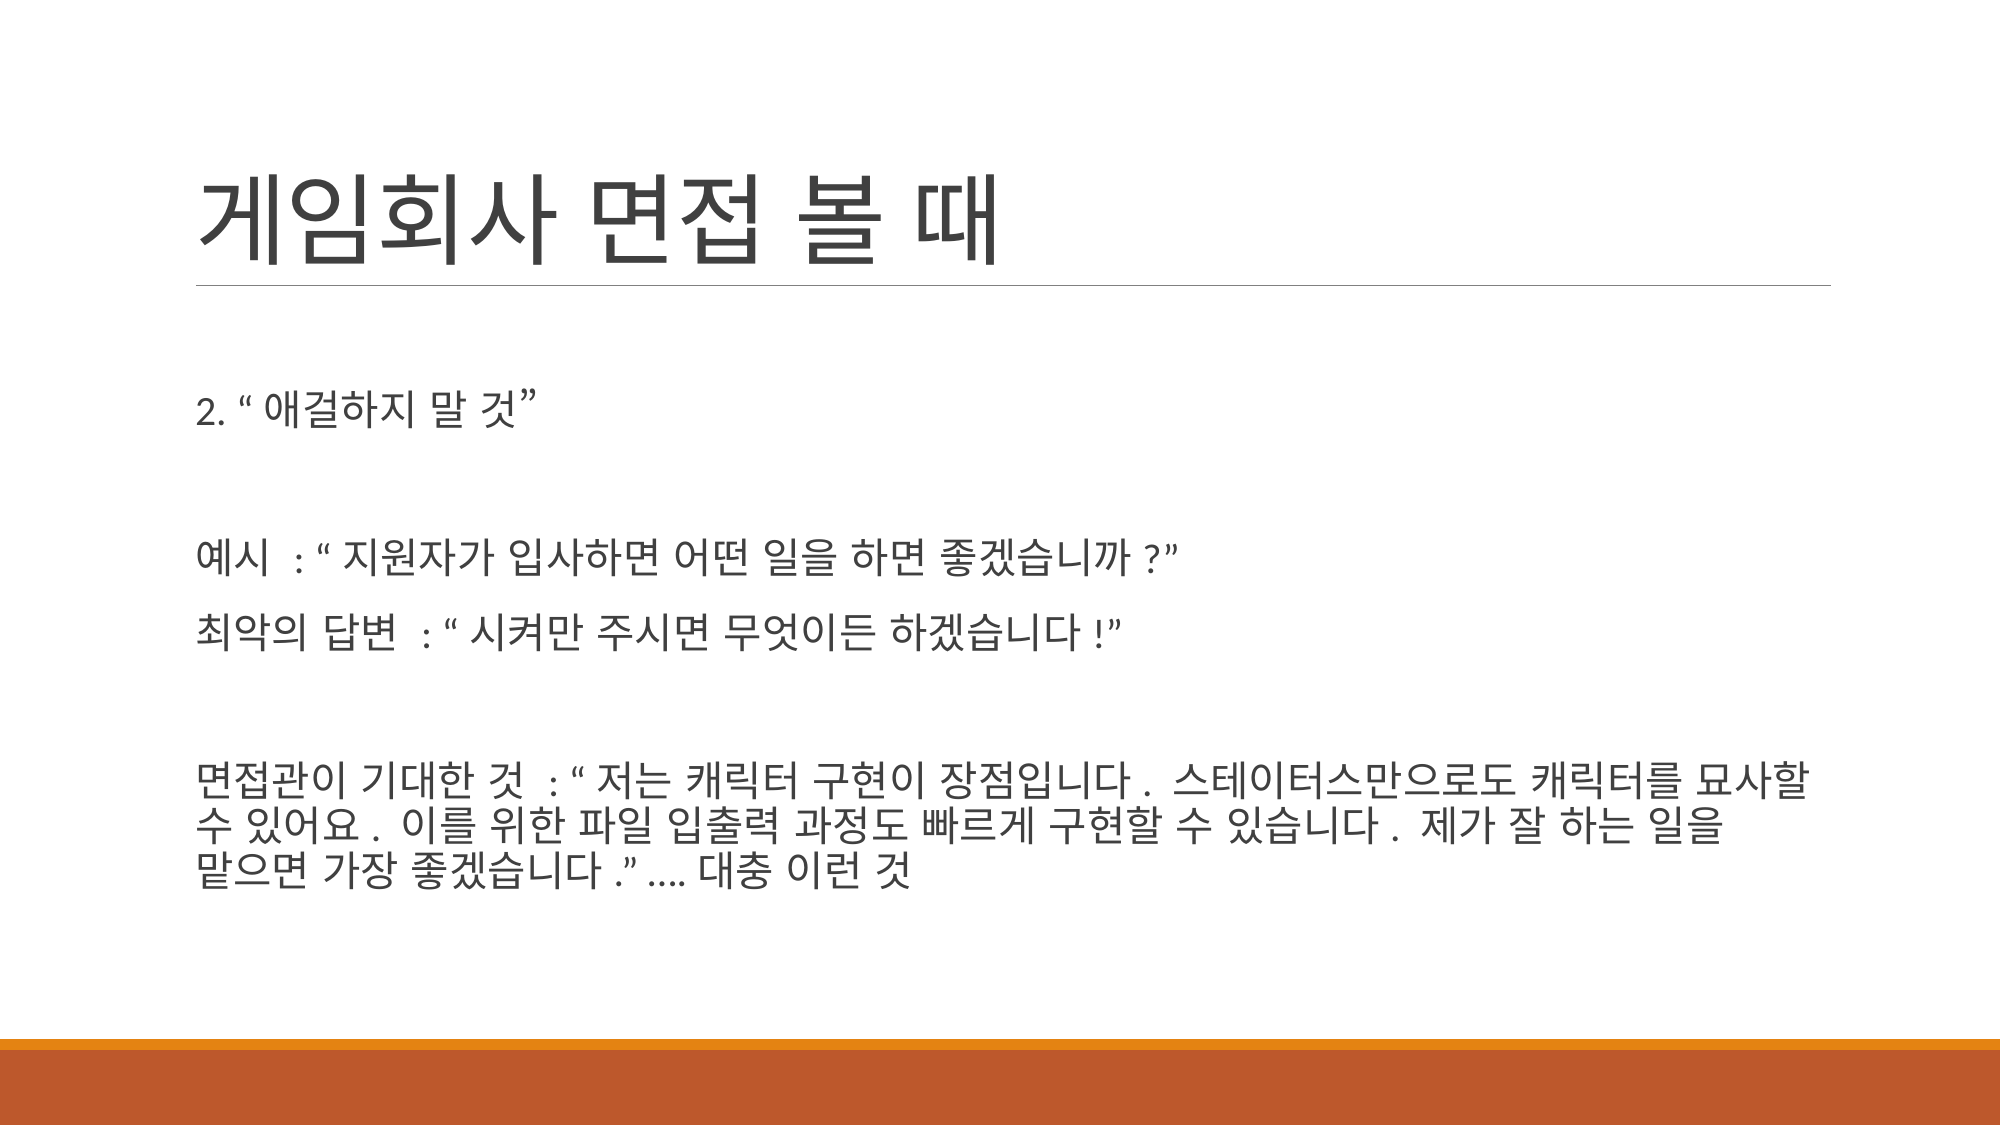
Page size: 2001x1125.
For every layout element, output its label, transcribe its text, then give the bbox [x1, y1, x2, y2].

title 게임회사 면접 볼 때 [180, 47, 1830, 285]
list 2. “애걸하지 말 것” 예시 : “지원자가 입사하면 어떤 일을 하면 좋겠습니까?” 최악의 답변 : “시켜만 주시면 무엇이든 하겠습니다!” 면접관이 기대한 것 : “저는 캐릭터 구현이 장점입니다. 스테이터스만으로도 캐릭터를 묘사할 수 있어요. 이를 위한 파일 입출력 과정도 빠르게 구현할 수 있습니다. 제가 잘 하는 일을 맡으면 가장 좋겠습니다.” ….대충 이런 것 [180, 302, 1830, 963]
